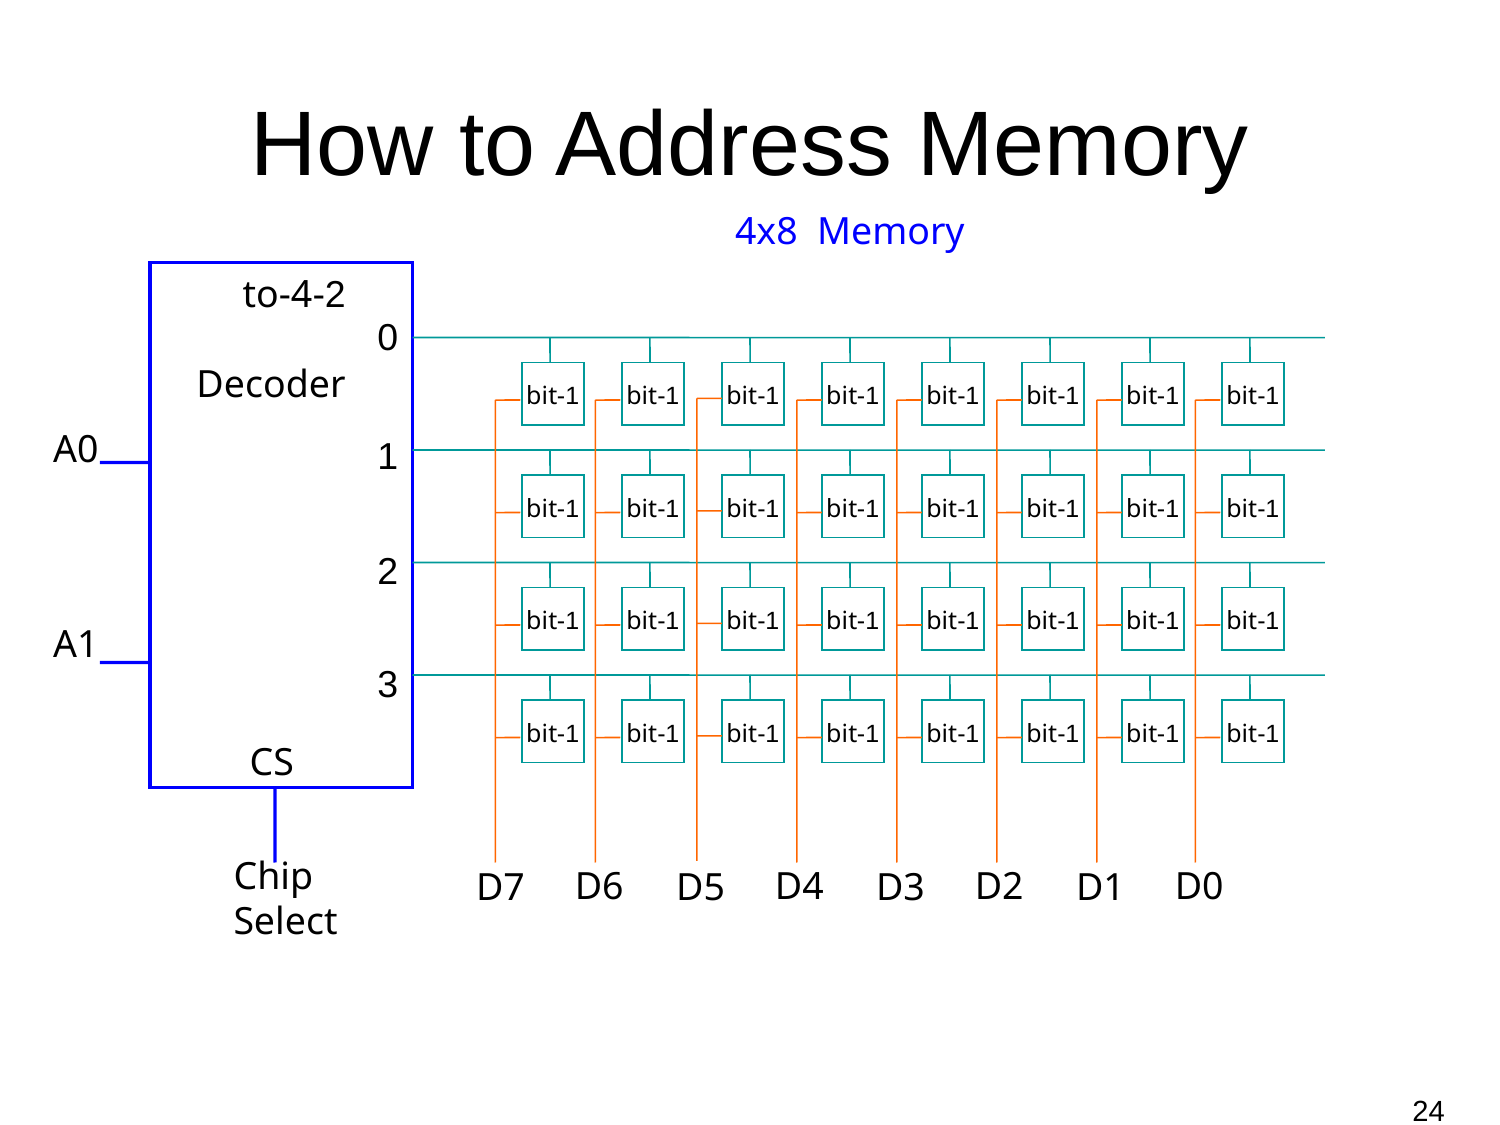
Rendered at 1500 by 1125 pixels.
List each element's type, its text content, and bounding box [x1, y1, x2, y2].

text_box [912, 362, 994, 426]
text_box D7 [461, 855, 540, 916]
text_box 4x8 Memory [720, 199, 980, 260]
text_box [1212, 362, 1294, 426]
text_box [1012, 699, 1094, 763]
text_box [1112, 699, 1194, 763]
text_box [512, 587, 594, 651]
text_box D5 [661, 855, 740, 916]
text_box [812, 362, 894, 426]
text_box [612, 474, 694, 538]
text_box D0 [1160, 854, 1239, 915]
slide_number 24 [1360, 1085, 1460, 1111]
text_box 0 [362, 305, 414, 366]
text_box D4 [760, 854, 839, 915]
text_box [512, 699, 594, 763]
title How to Address Memory [75, 45, 1425, 233]
text_box 1 [362, 424, 414, 485]
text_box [512, 362, 594, 426]
text_box Chip Select [218, 844, 353, 950]
text_box D2 [960, 854, 1039, 915]
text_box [712, 699, 794, 763]
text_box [912, 587, 994, 651]
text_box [1012, 362, 1094, 426]
text_box D6 [560, 854, 639, 915]
text_box 2-to-4 Decoder [181, 262, 361, 412]
text_box 2 [362, 539, 414, 600]
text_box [612, 699, 694, 763]
text_box CS [234, 730, 309, 791]
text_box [812, 474, 894, 538]
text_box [812, 699, 894, 763]
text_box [1112, 474, 1194, 538]
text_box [612, 362, 694, 426]
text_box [1012, 474, 1094, 538]
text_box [912, 699, 994, 763]
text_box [612, 587, 694, 651]
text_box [1112, 587, 1194, 651]
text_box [1212, 699, 1294, 763]
text_box A1 [38, 612, 114, 673]
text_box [1012, 587, 1094, 651]
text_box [1212, 474, 1294, 538]
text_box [512, 474, 594, 538]
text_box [812, 587, 894, 651]
text_box D3 [861, 855, 940, 916]
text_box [1212, 587, 1294, 651]
text_box 3 [362, 652, 414, 712]
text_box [1112, 362, 1194, 426]
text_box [712, 474, 794, 538]
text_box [712, 587, 794, 651]
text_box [712, 362, 794, 426]
text_box D1 [1061, 855, 1140, 916]
text_box [150, 262, 413, 788]
text_box A0 [38, 417, 114, 478]
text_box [912, 474, 994, 538]
